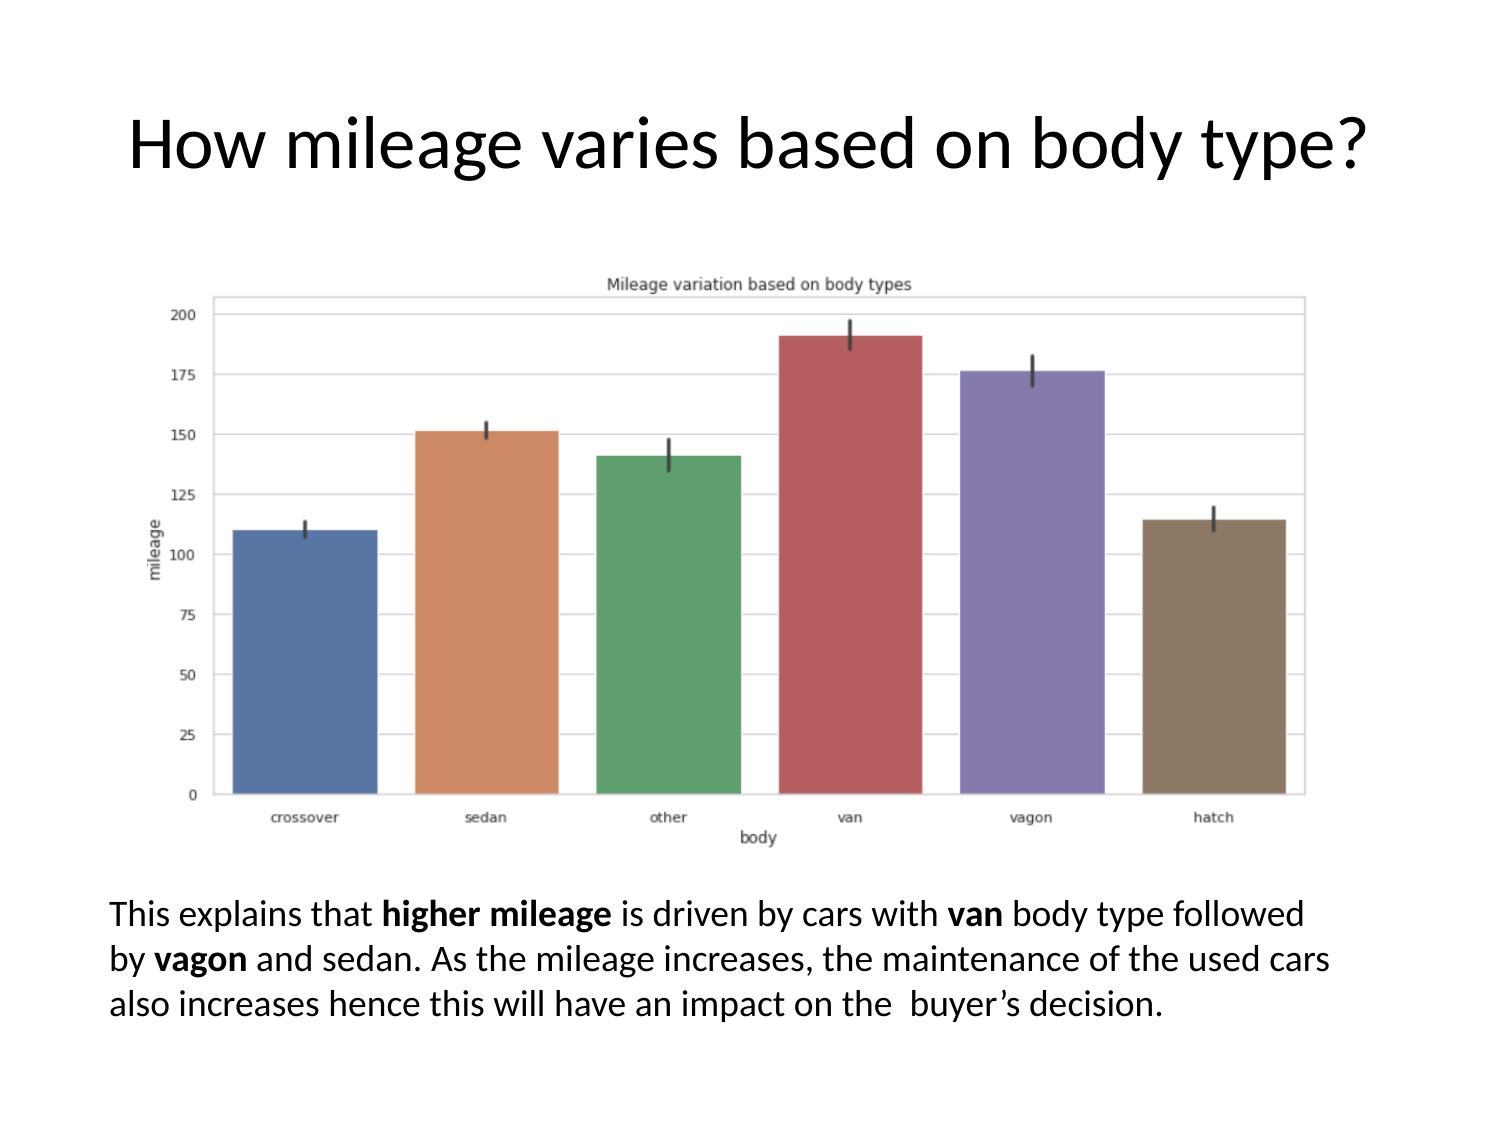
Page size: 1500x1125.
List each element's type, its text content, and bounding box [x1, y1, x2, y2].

title How mileage varies based on body type? [75, 45, 1425, 233]
text_box This explains that higher mileage is driven by cars with van body type followed by vagon and sedan. As the mileage increases, the maintenance of the used cars also increases hence this will have an impact on the buyer’s decision. [94, 881, 1347, 1032]
picture [147, 269, 1353, 856]
